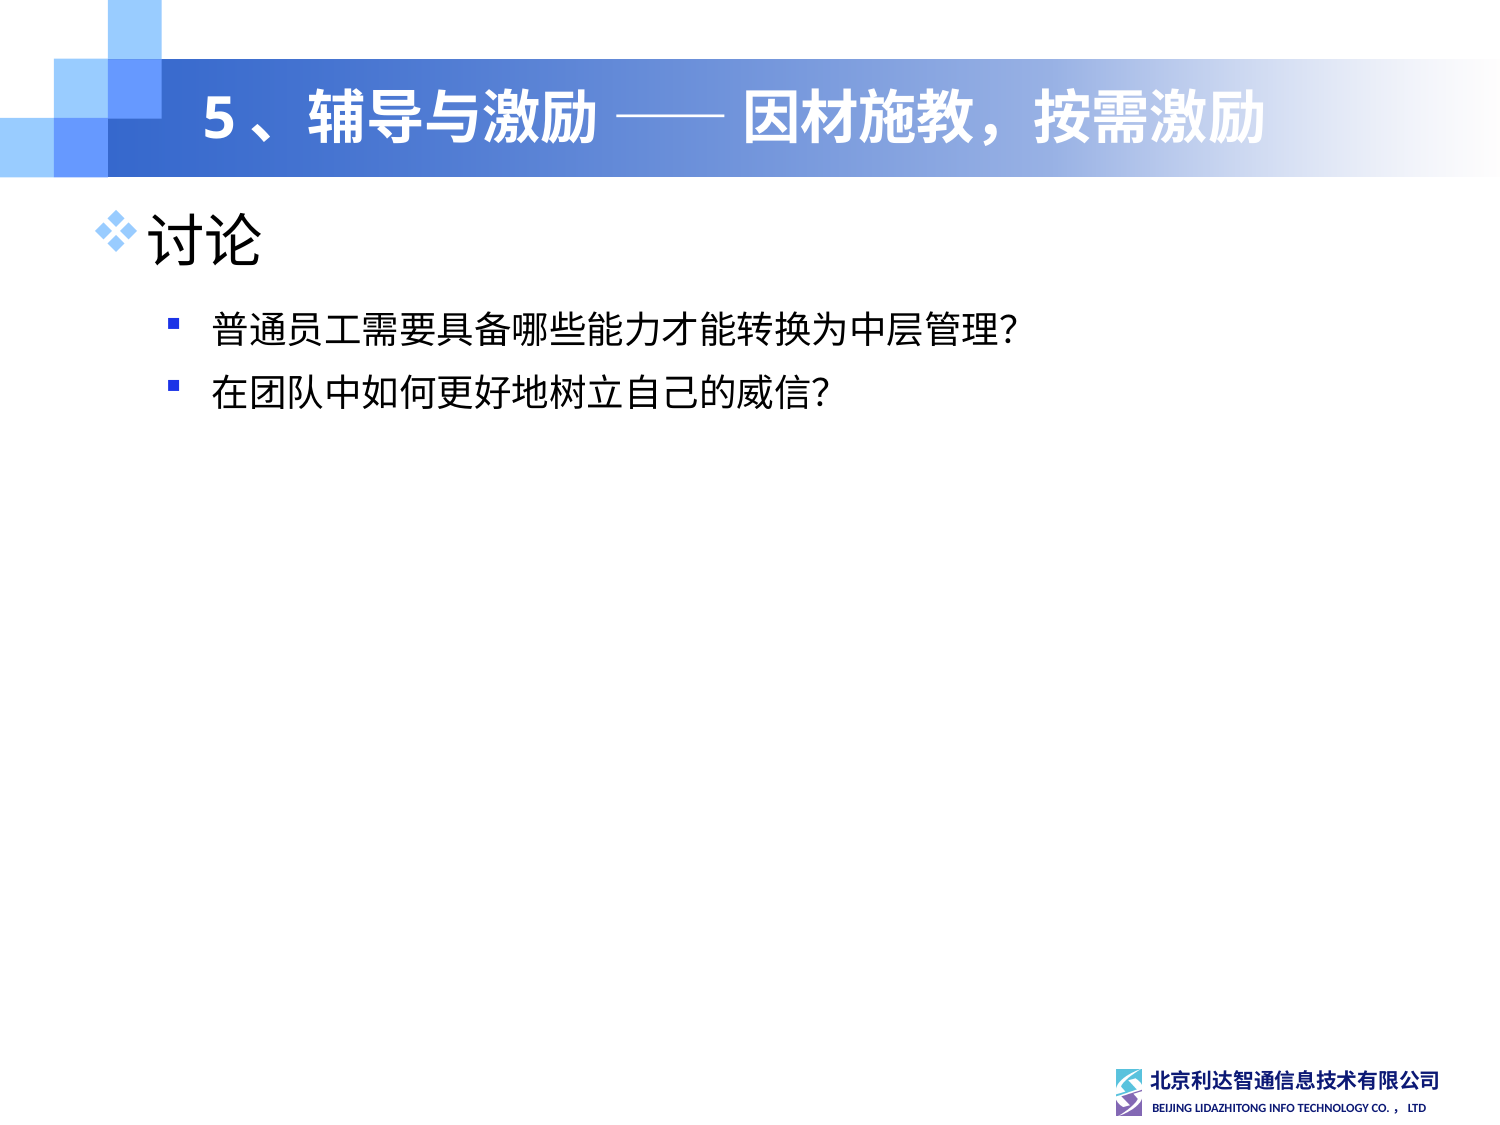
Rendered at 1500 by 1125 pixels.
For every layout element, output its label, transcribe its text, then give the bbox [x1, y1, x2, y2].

picture [108, 59, 1500, 177]
picture [1116, 1069, 1142, 1116]
list 讨论 普通员工需要具备哪些能力才能转换为中层管理？ 在团队中如何更好地树立自己的威信？ [74, 196, 1426, 1058]
title 5、辅导与激励 —— 因材施教，按需激励 [187, 74, 1353, 156]
